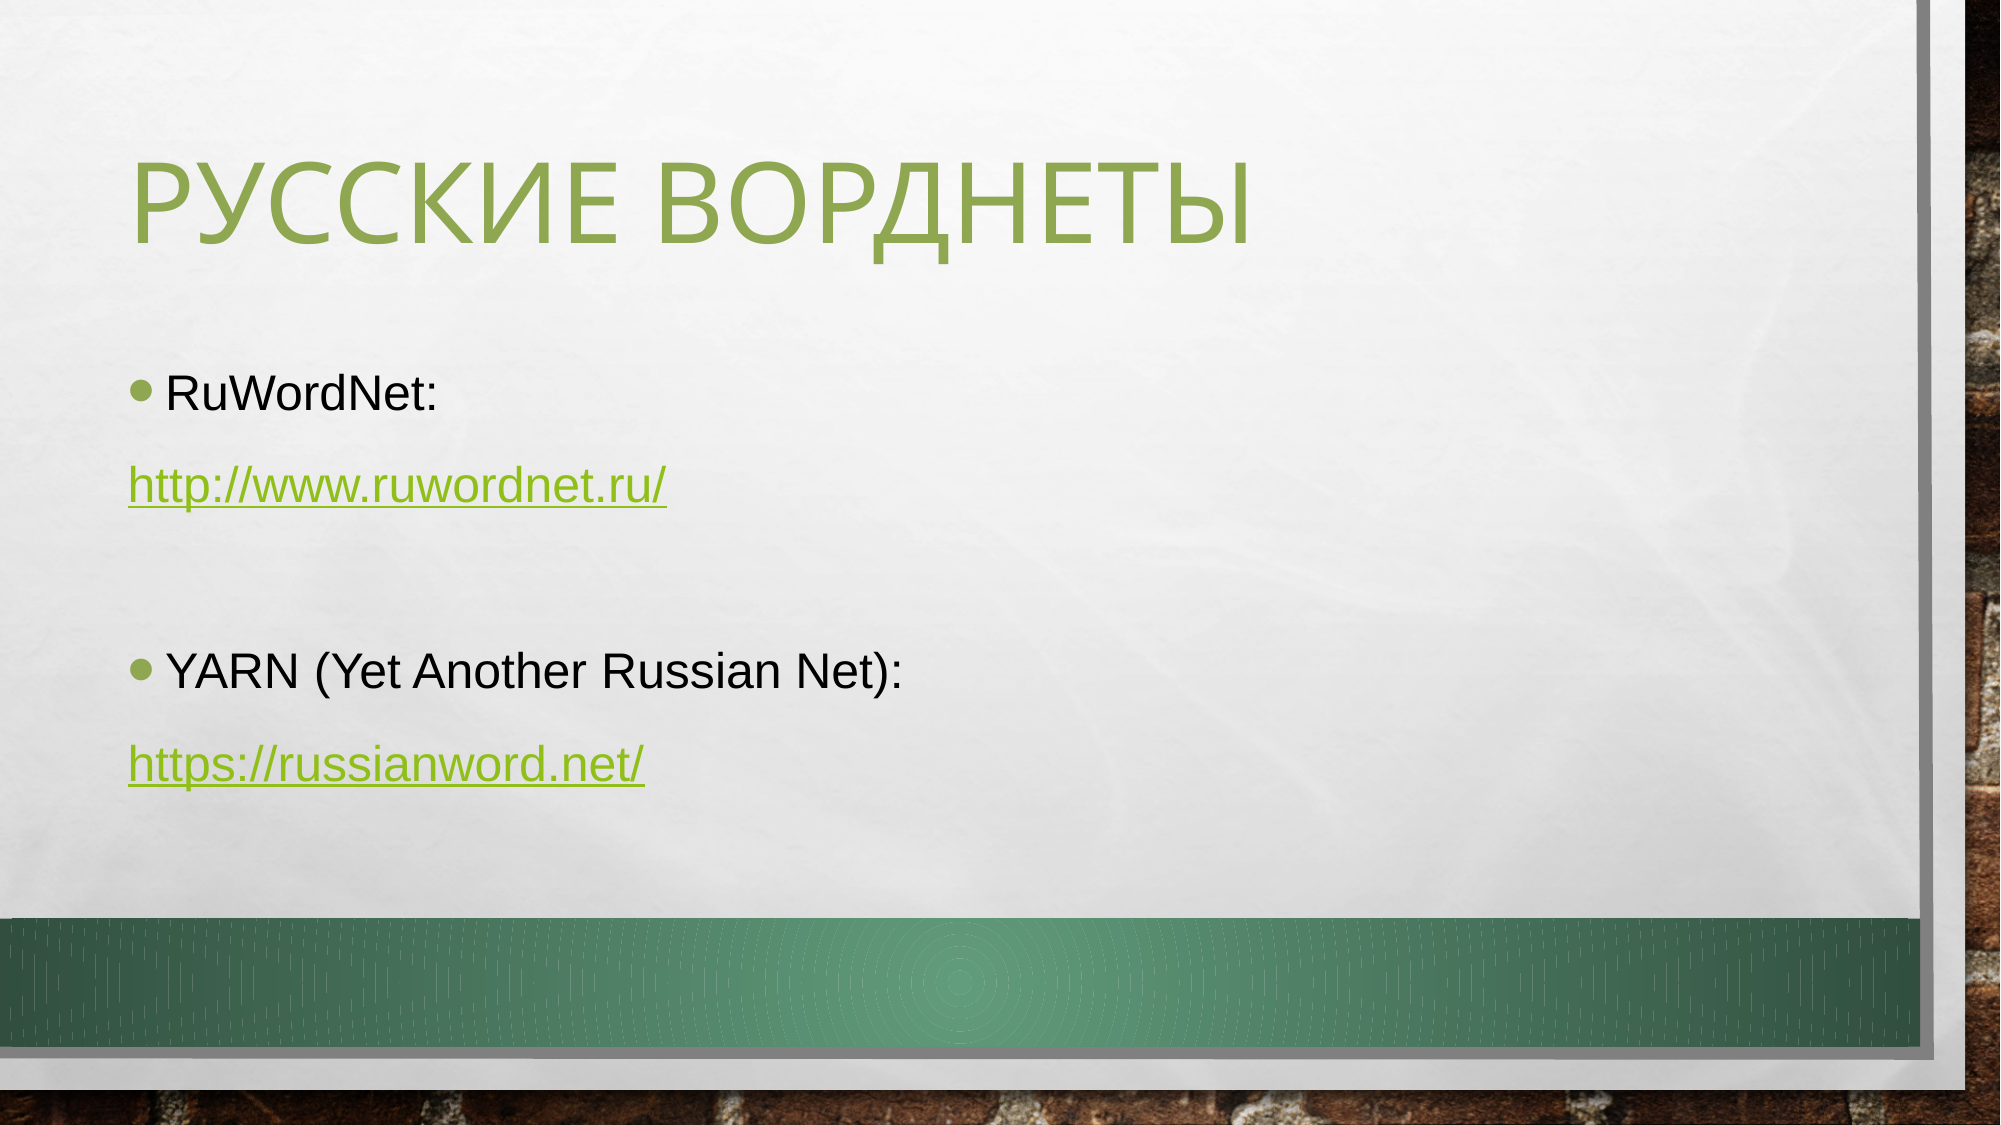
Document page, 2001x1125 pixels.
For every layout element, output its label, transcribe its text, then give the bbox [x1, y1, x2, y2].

list RuWordNet: http://www.ruwordnet.ru/ YARN (Yet Another Russian Net): https://russianword.net/ [112, 338, 1818, 882]
title Русские ворднеты [112, 112, 1818, 302]
picture [0, 0, 2000, 1125]
